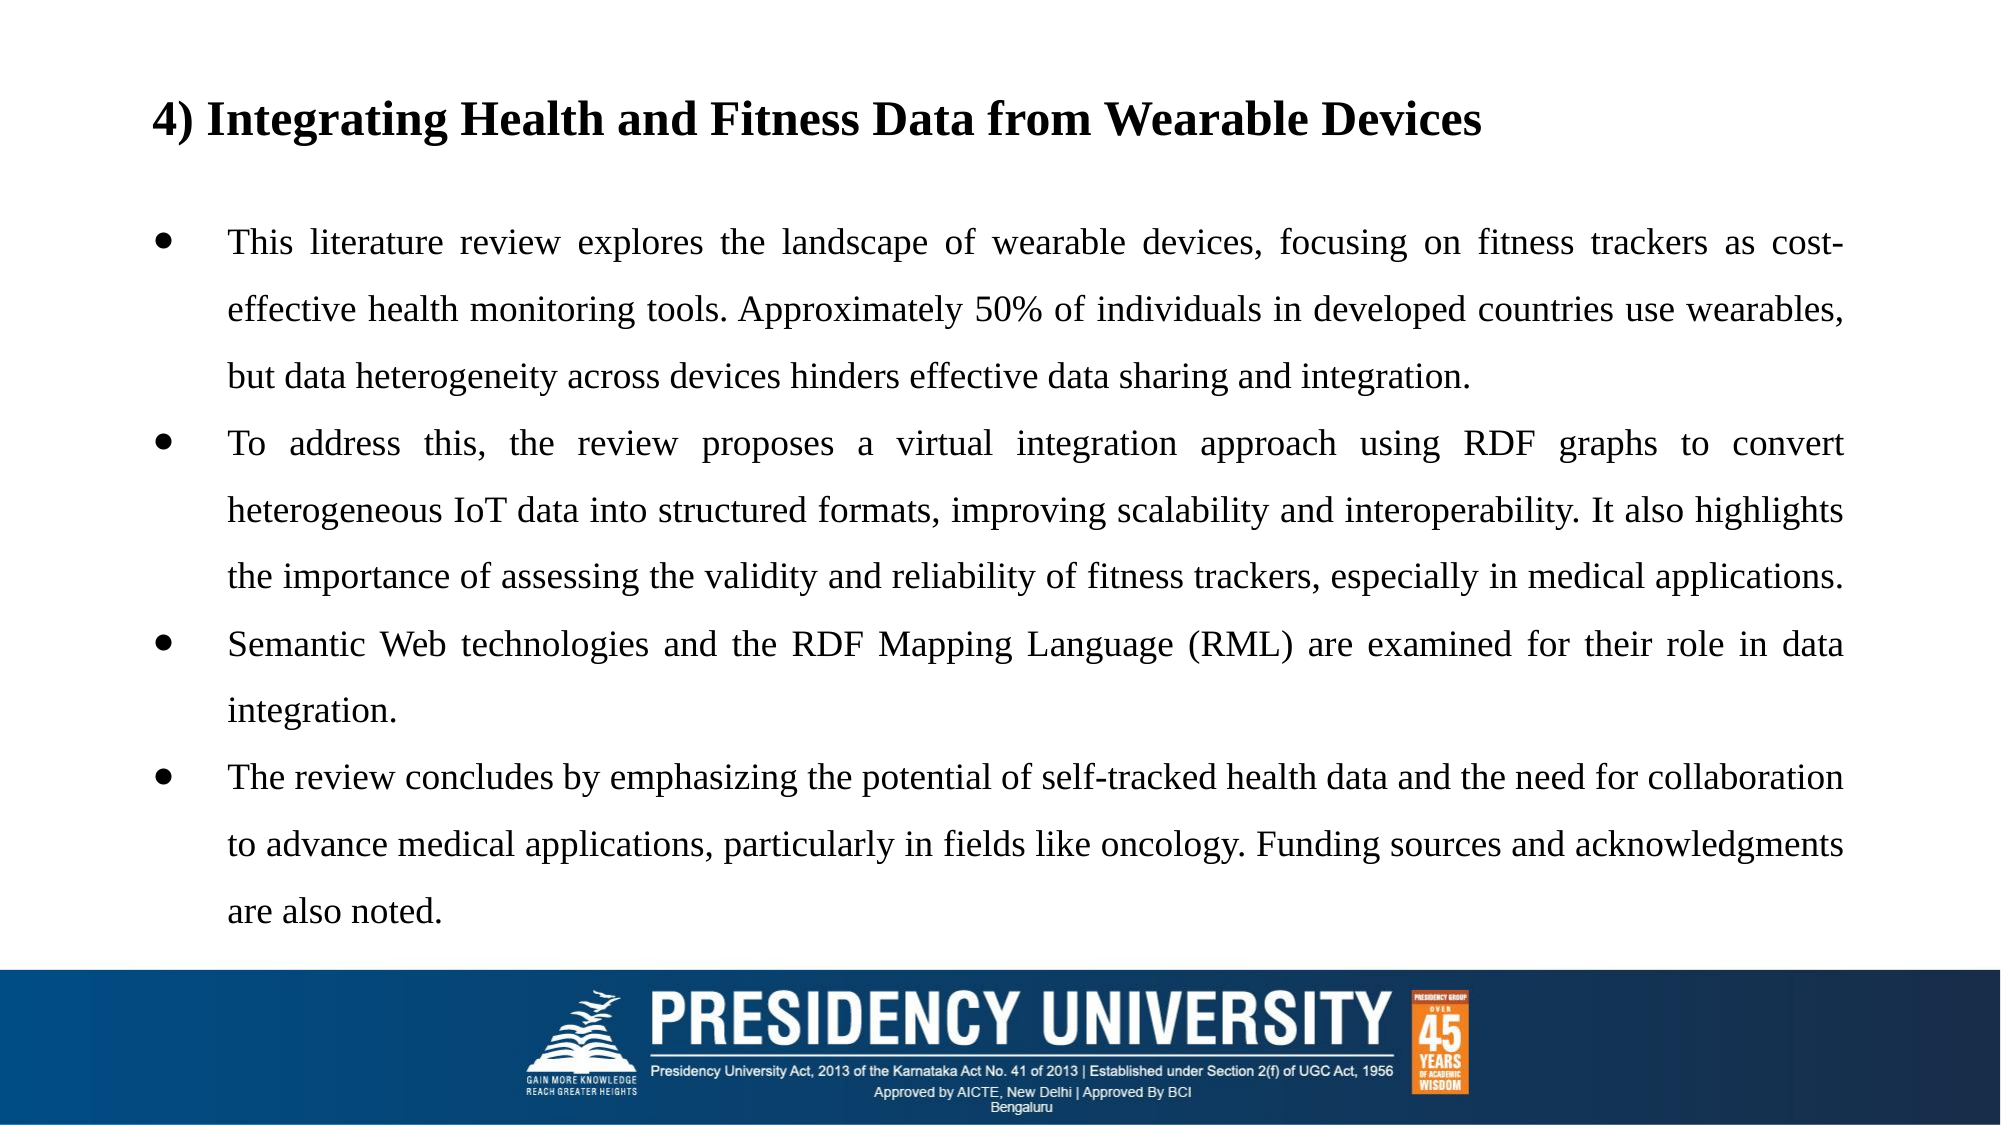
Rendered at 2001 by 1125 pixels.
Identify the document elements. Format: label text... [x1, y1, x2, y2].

list 4) Integrating Health and Fitness Data from Wearable Devices This literature review explores the landscape of wearable devices, focusing on fitness trackers as cost-effective health monitoring tools. Approximately 50% of individuals in developed countries use wearables, but data heterogeneity across devices hinders effective data sharing and integration. To address this, the review proposes a virtual integration approach using RDF graphs to convert heterogeneous IoT data into structured formats, improving scalability and interoperability. It also highlights the importance of assessing the validity and reliability of fitness trackers, especially in medical applications. Semantic Web technologies and the RDF Mapping Language (RML) are examined for their role in data integration. The review concludes by emphasizing the potential of self-tracked health data and the need for collaboration to advance medical applications, particularly in fields like oncology. Funding sources and acknowledgments are also noted. [137, 47, 1863, 1007]
picture [0, 0, 2001, 1125]
